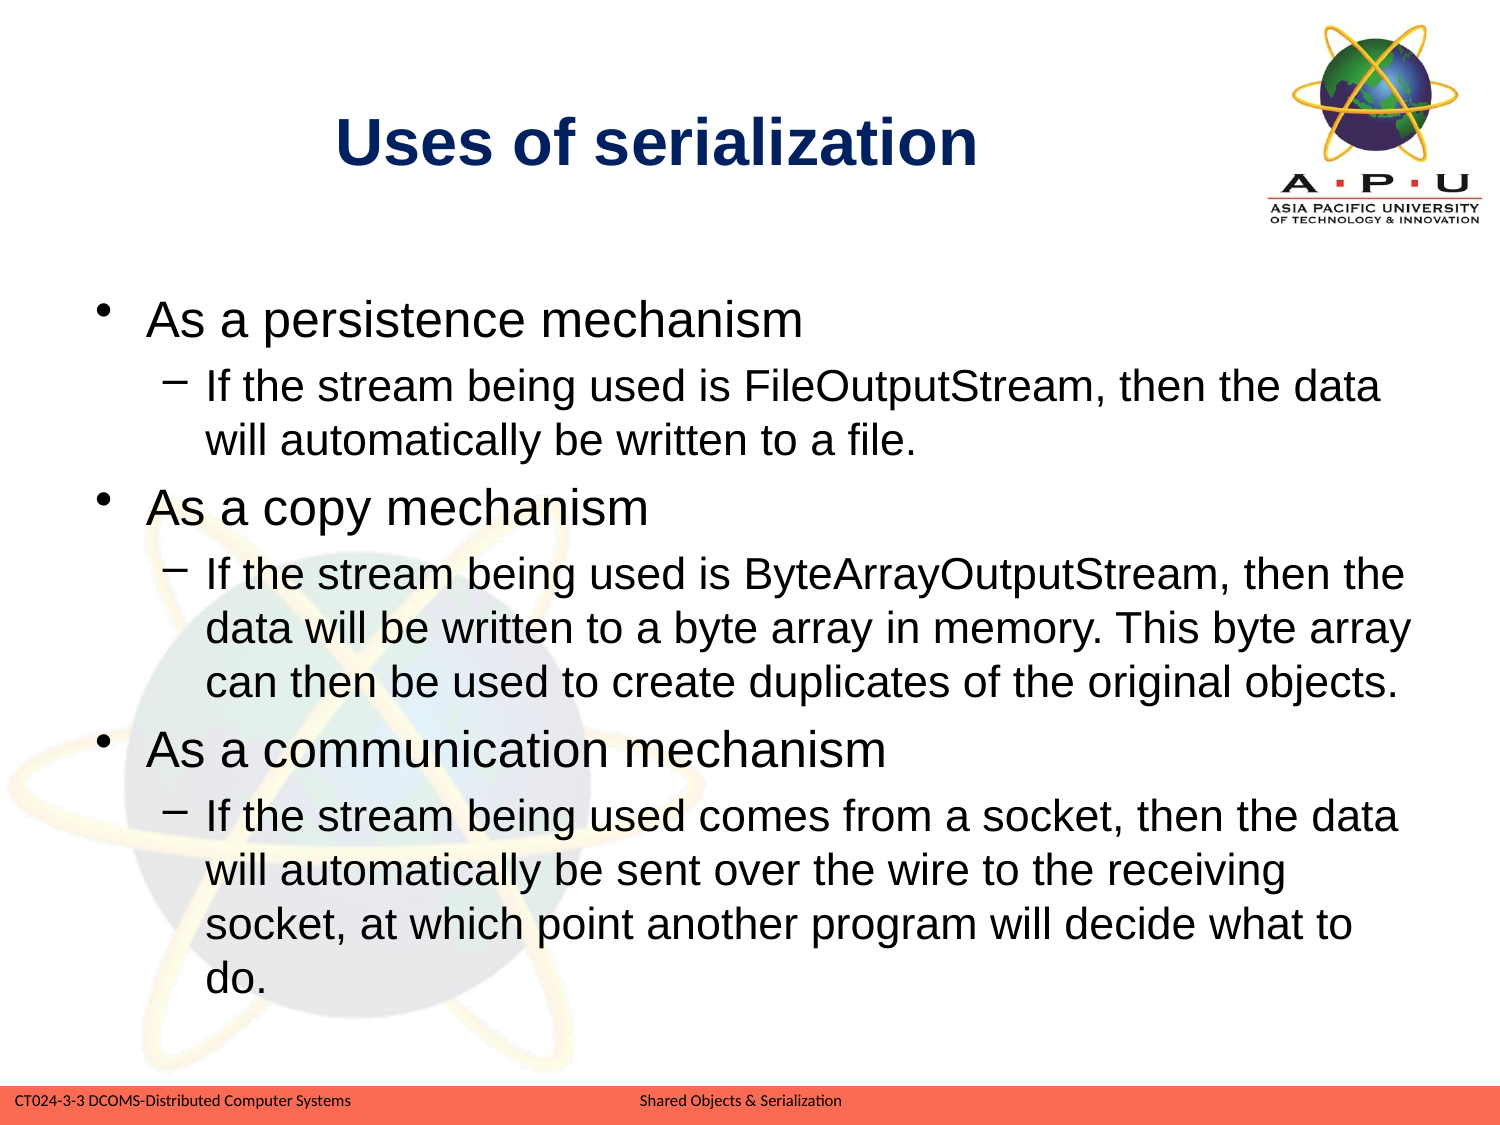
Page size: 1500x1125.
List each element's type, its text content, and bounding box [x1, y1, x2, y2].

picture [1251, 0, 1500, 249]
list As a persistence mechanism If the stream being used is FileOutputStream, then the data will automatically be written to a file. As a copy mechanism If the stream being used is ByteArrayOutputStream, then the data will be written to a byte array in memory. This byte array can then be used to create duplicates of the original objects. As a communication mechanism If the stream being used comes from a socket, then the data will automatically be sent over the wire to the receiving socket, at which point another program will decide what to do. [79, 278, 1430, 1021]
title Uses of serialization [79, 45, 1235, 233]
